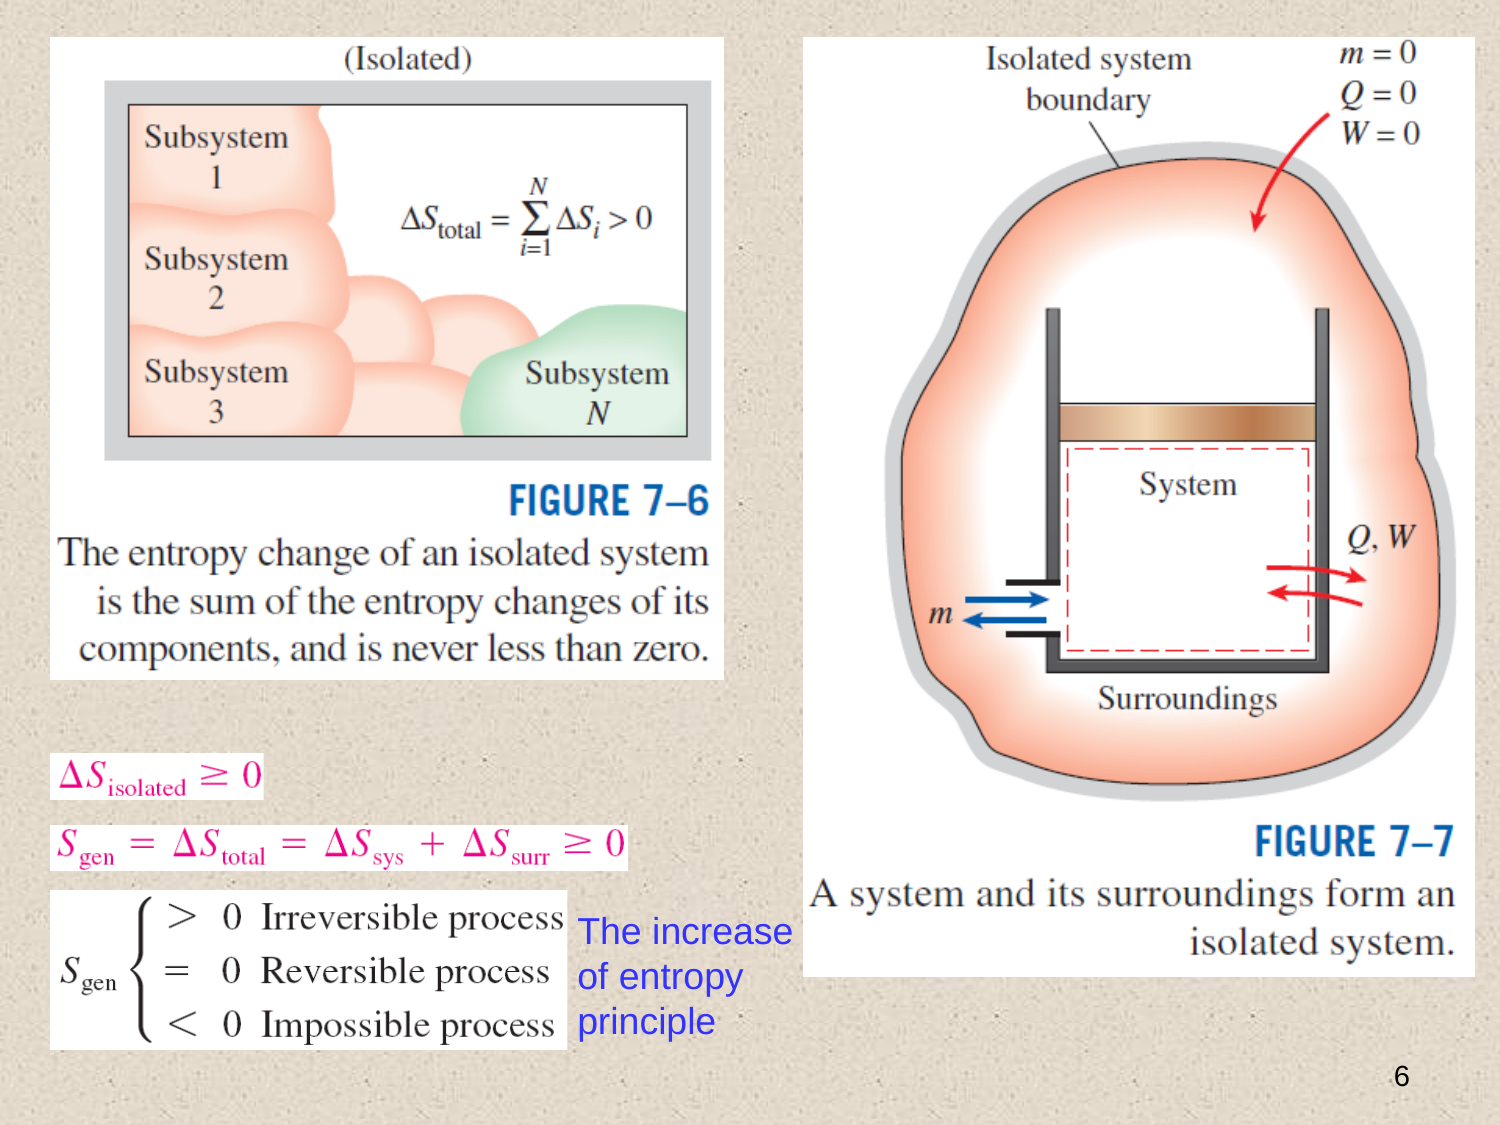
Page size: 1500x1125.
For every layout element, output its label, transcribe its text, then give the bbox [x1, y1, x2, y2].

slide_number 6 [1074, 1049, 1426, 1103]
text_box The increase of entropy principle [571, 899, 850, 1050]
picture [0, 0, 1500, 1125]
